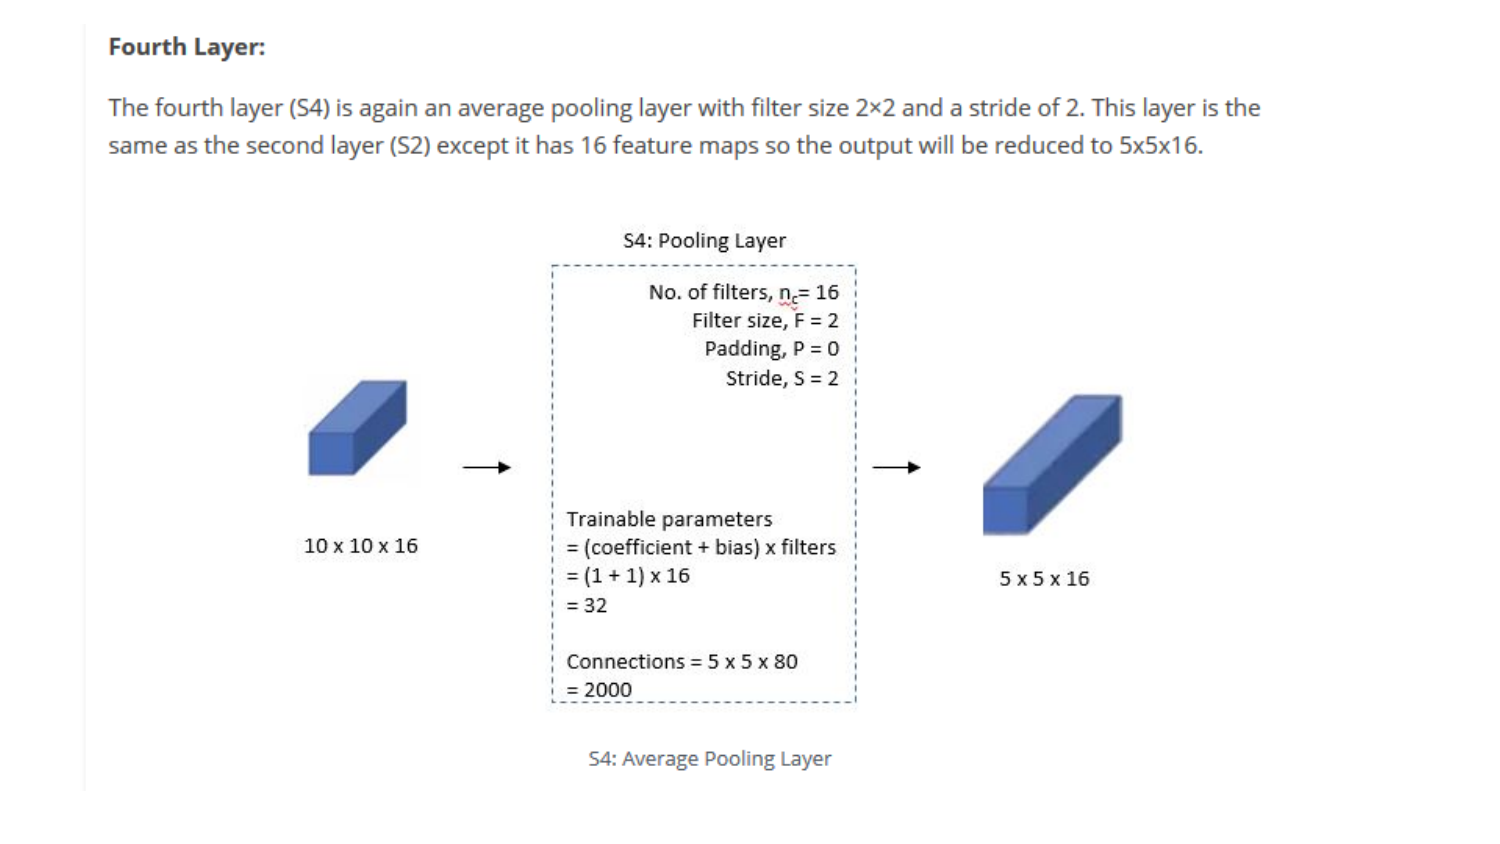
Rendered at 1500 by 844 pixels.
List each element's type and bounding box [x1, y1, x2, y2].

picture [74, 24, 1329, 791]
